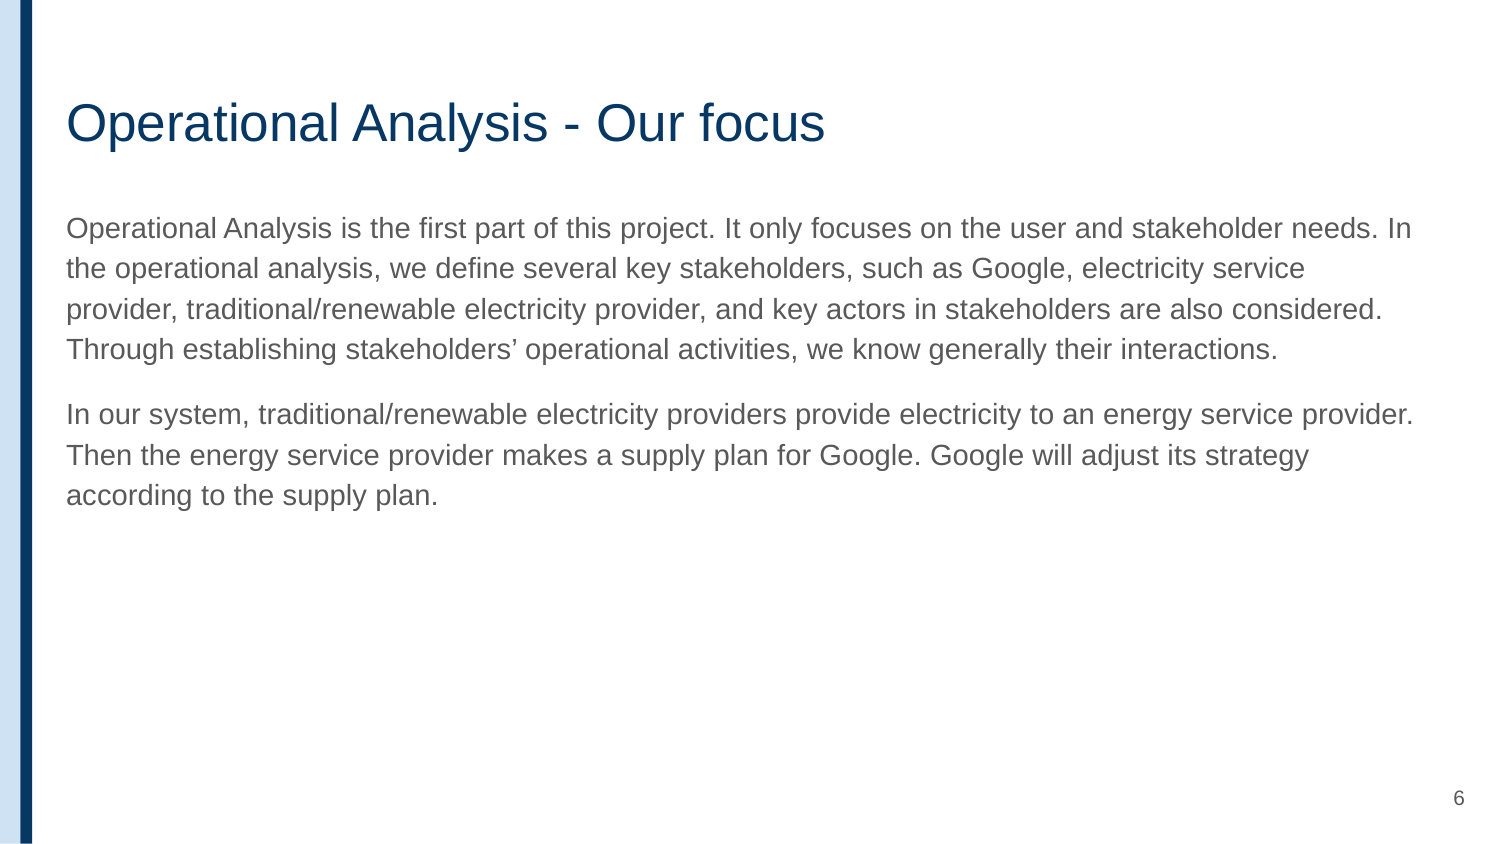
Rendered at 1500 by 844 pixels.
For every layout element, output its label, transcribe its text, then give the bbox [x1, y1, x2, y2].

list Operational Analysis is the first part of this project. It only focuses on the user and stakeholder needs. In the operational analysis, we define several key stakeholders, such as Google, electricity service provider, traditional/renewable electricity provider, and key actors in stakeholders are also considered. Through establishing stakeholders’ operational activities, we know generally their interactions. In our system, traditional/renewable electricity providers provide electricity to an energy service provider. Then the energy service provider makes a supply plan for Google. Google will adjust its strategy according to the supply plan. [51, 189, 1440, 750]
slide_number ‹#› [1389, 764, 1480, 830]
title Operational Analysis - Our focus [51, 72, 1449, 167]
